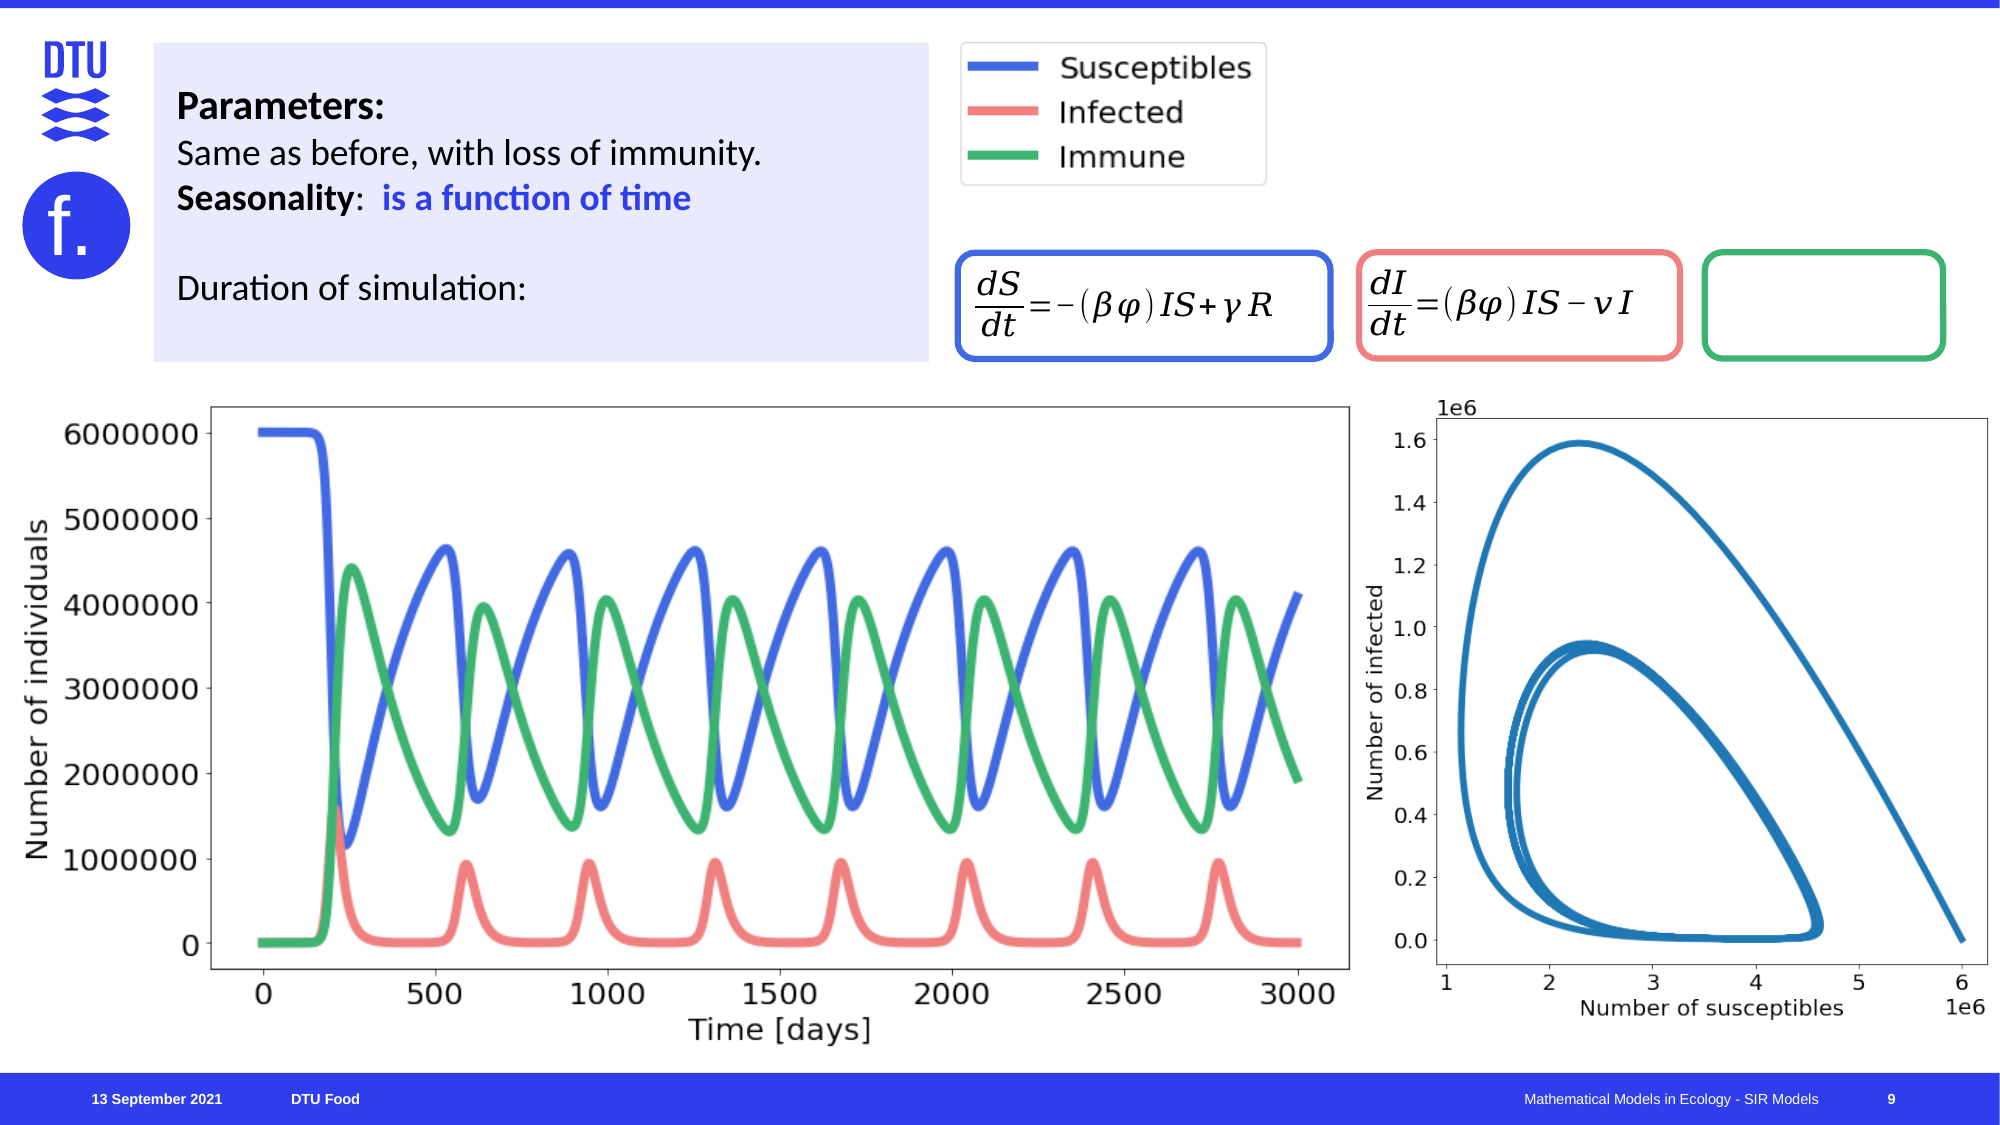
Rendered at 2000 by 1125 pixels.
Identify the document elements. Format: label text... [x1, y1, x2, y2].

picture [941, 2, 1275, 215]
slide_number 9 [1887, 1073, 1959, 1125]
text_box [1358, 251, 1681, 359]
text_box [153, 42, 929, 362]
picture [14, 391, 1994, 1056]
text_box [957, 252, 1331, 360]
text_box [23, 181, 47, 270]
text_box [52, 175, 130, 279]
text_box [1693, 251, 1961, 390]
text_box f. [47, 172, 95, 273]
